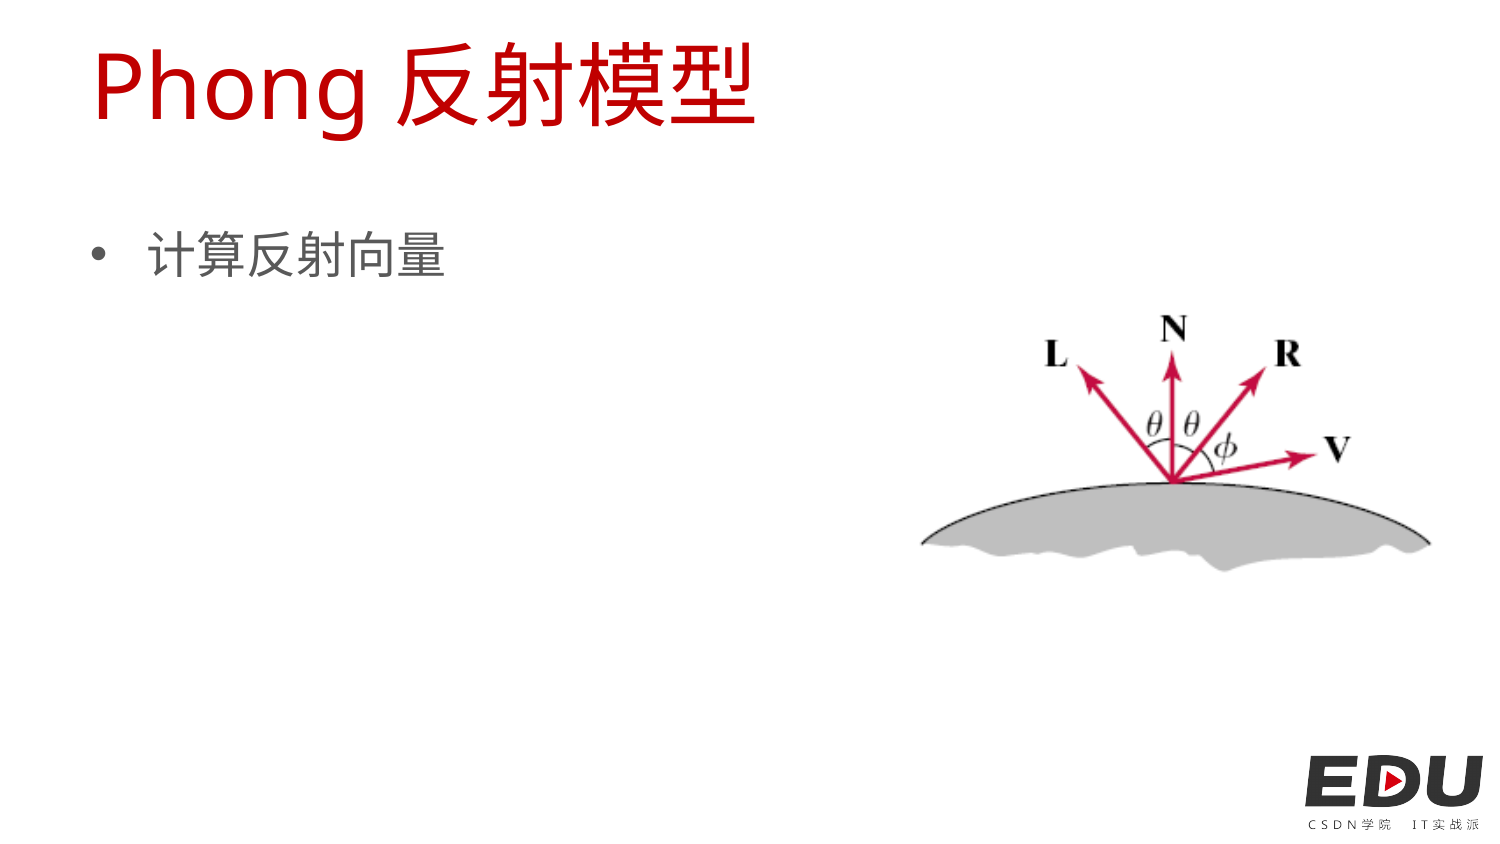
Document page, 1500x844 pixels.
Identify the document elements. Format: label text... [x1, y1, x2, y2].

picture [1305, 755, 1483, 830]
title Phong反射模型 [75, 20, 1425, 137]
picture [915, 291, 1441, 576]
